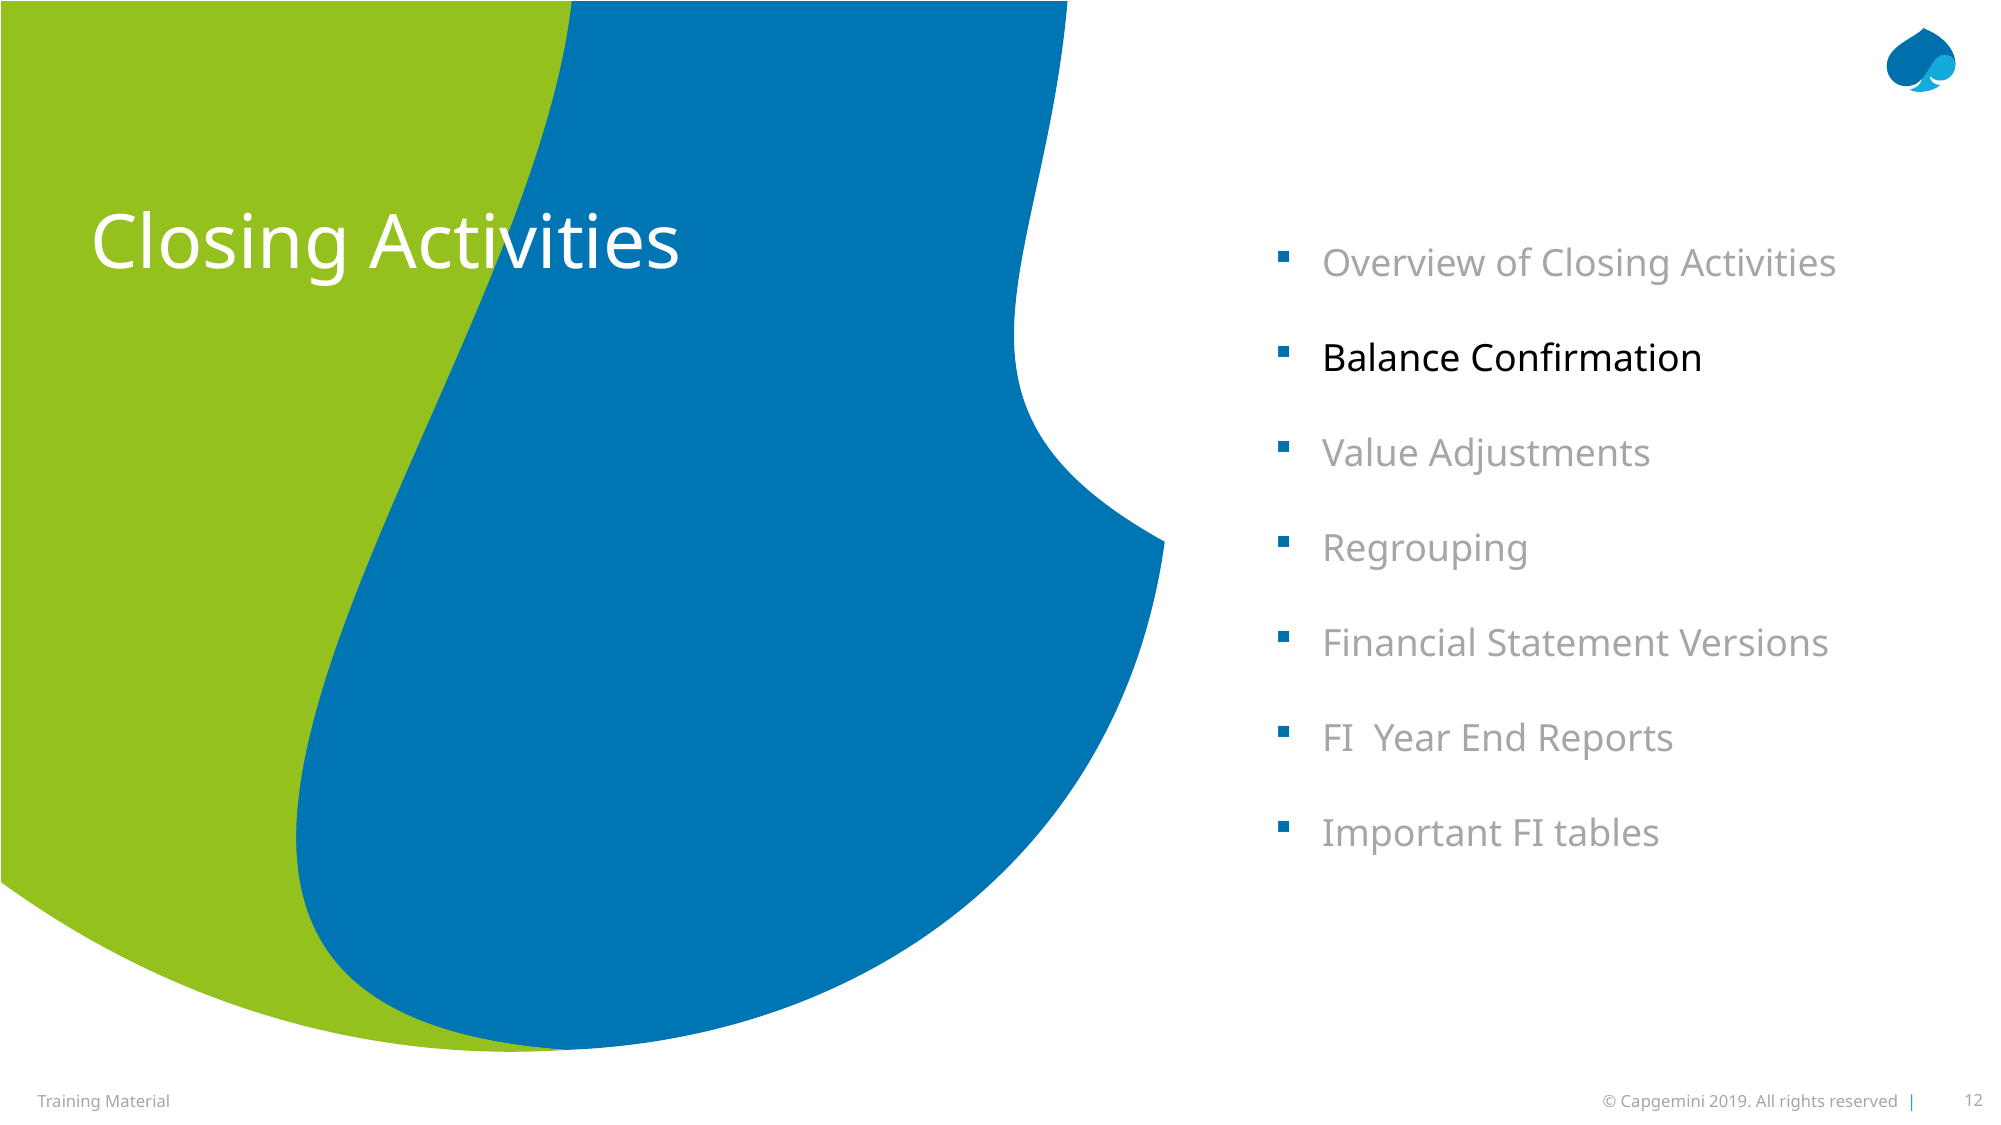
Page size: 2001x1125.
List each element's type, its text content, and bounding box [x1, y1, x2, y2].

list Closing Activities [75, 196, 764, 509]
text_box Overview of Closing Activities Balance Confirmation Value Adjustments Regrouping Financial Statement Versions FI Year End Reports Important FI tables [1260, 231, 1853, 862]
